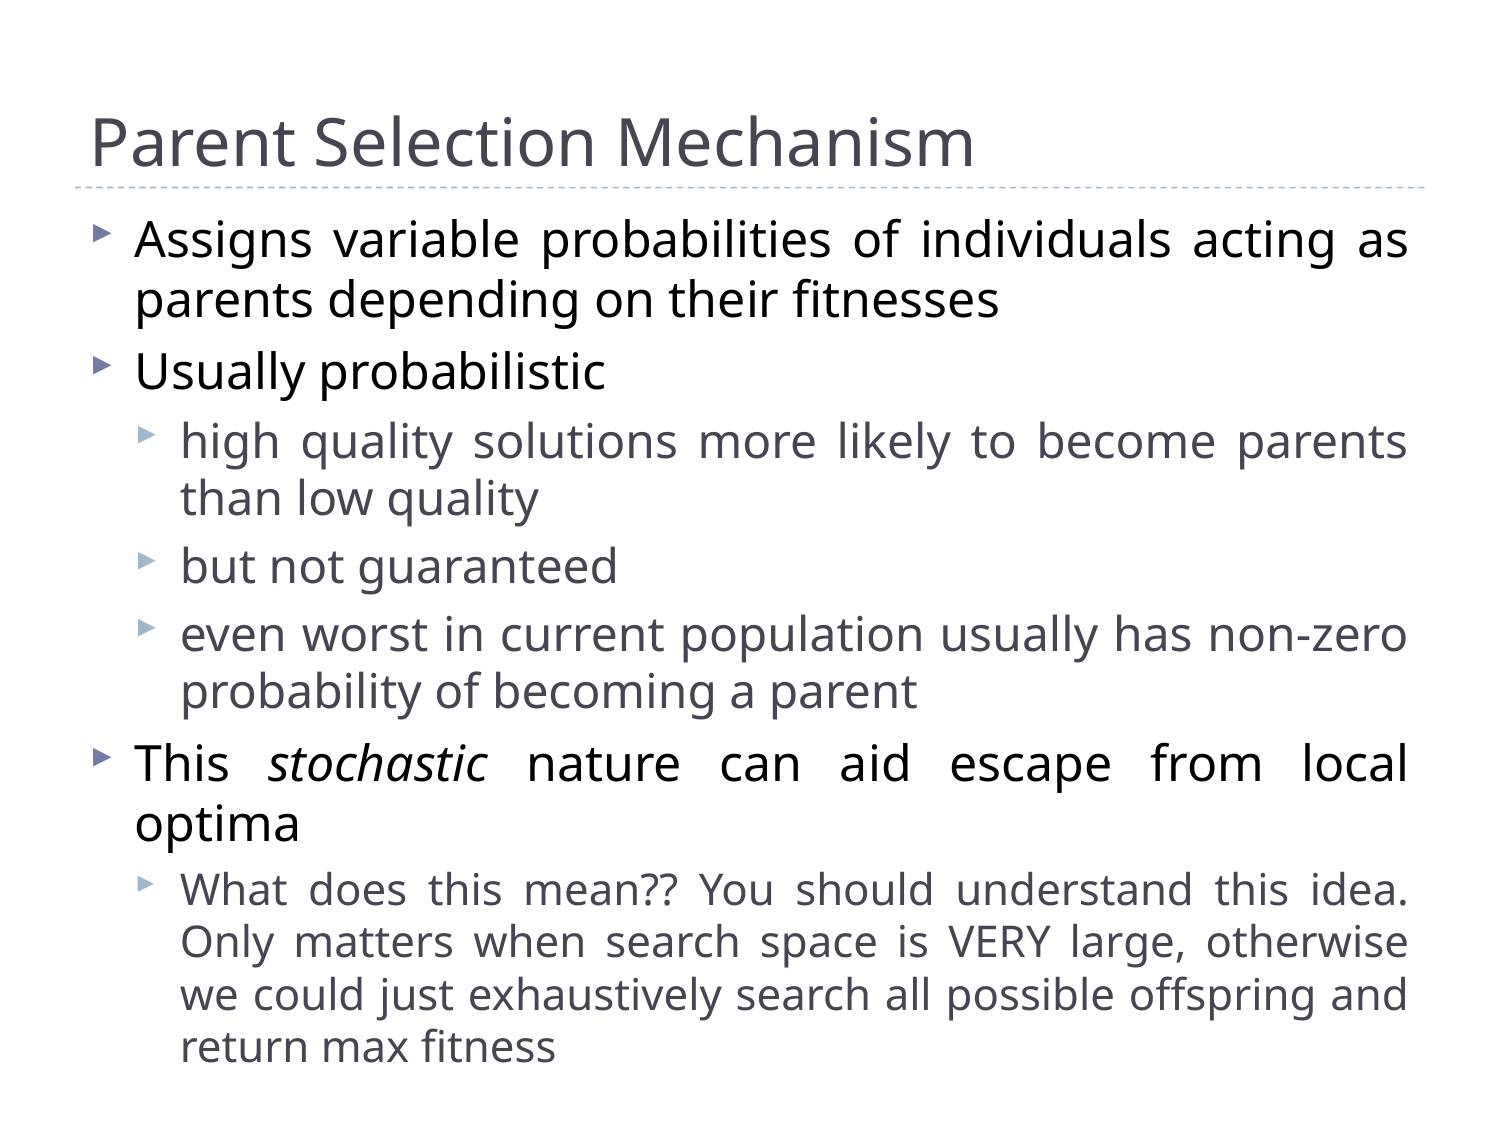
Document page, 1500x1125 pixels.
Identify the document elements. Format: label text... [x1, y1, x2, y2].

title Parent Selection Mechanism [75, 24, 1425, 188]
list Assigns variable probabilities of individuals acting as parents depending on their fitnesses Usually probabilistic high quality solutions more likely to become parents than low quality but not guaranteed even worst in current population usually has non-zero probability of becoming a parent This stochastic nature can aid escape from local optima What does this mean?? You should understand this idea. Only matters when search space is VERY large, otherwise we could just exhaustively search all possible offspring and return max fitness [75, 200, 1425, 1006]
